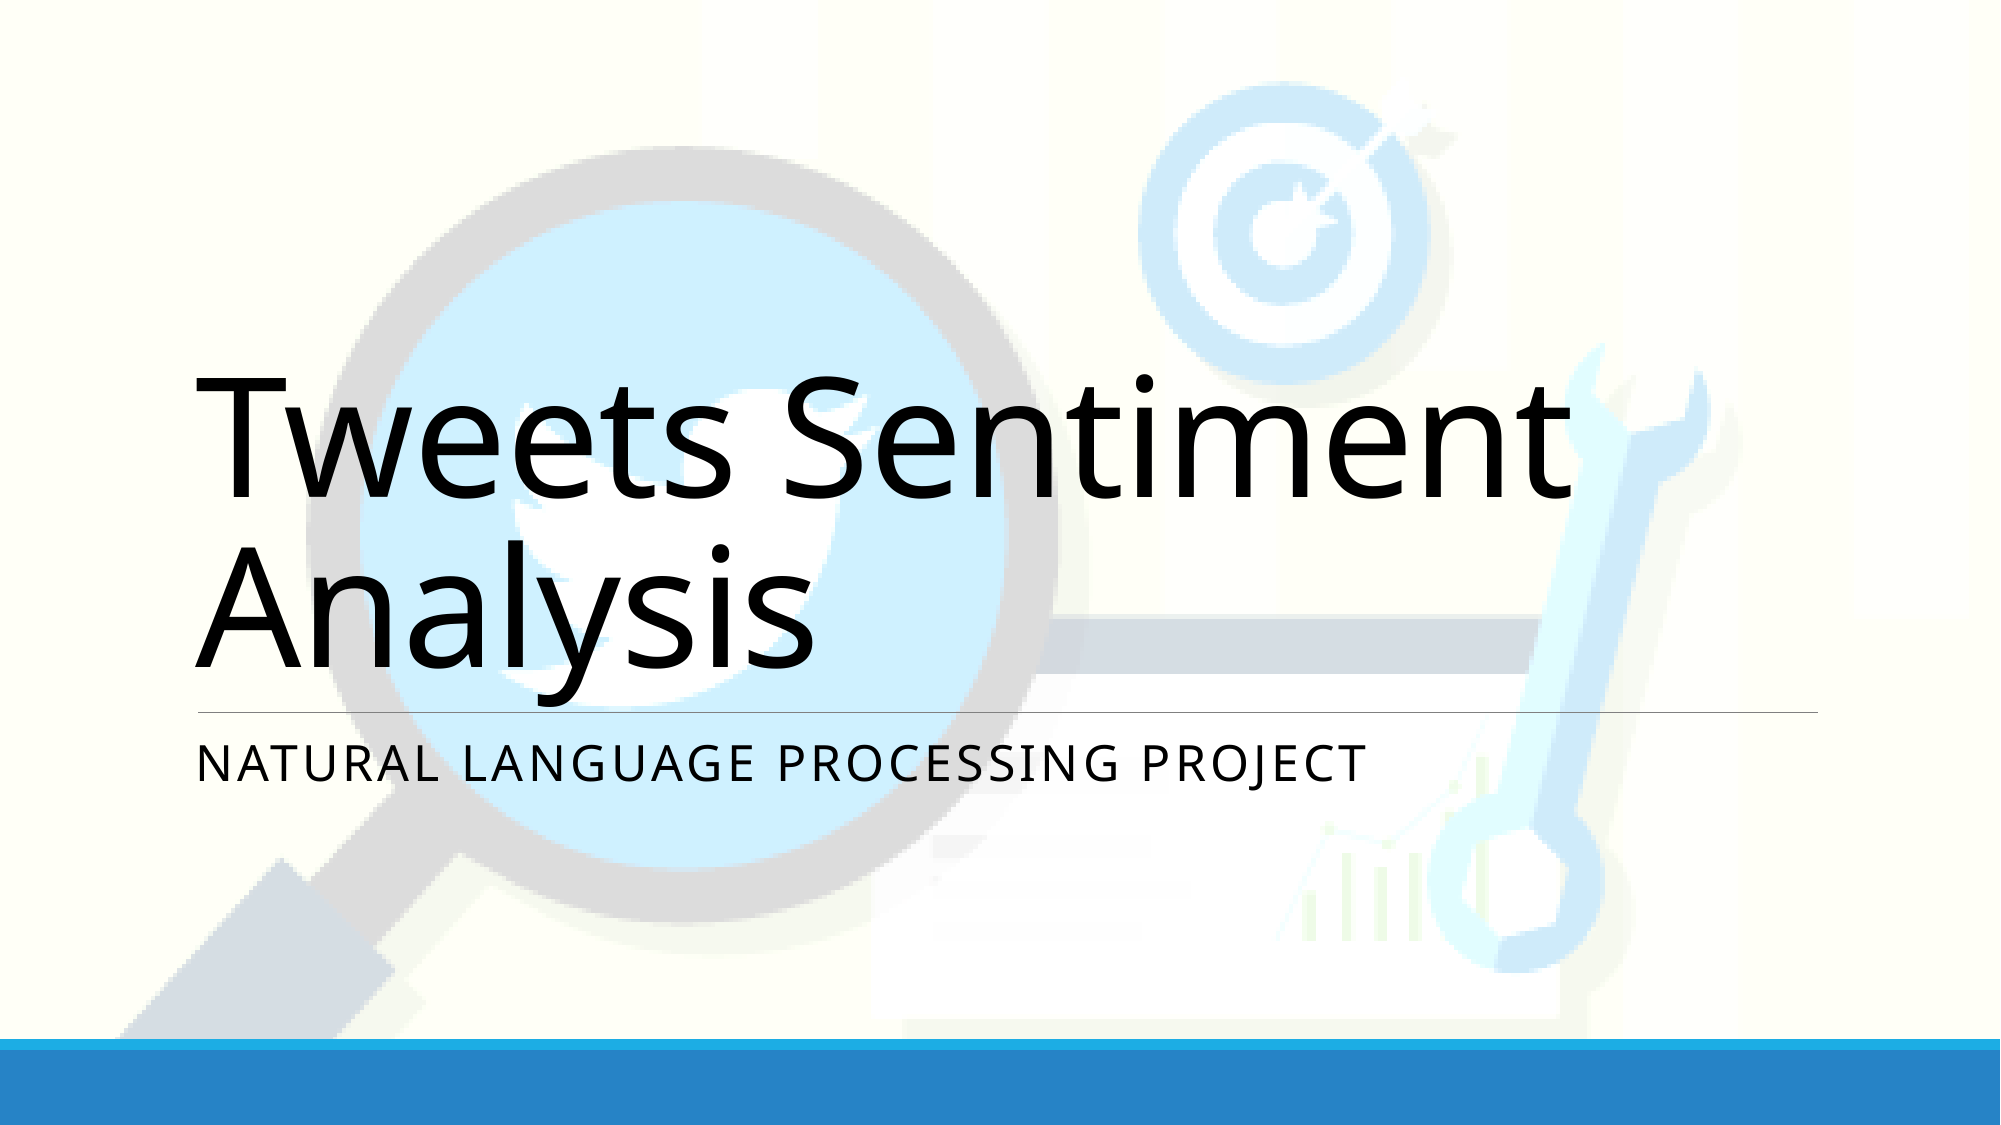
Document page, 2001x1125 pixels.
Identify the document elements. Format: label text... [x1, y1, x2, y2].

title Tweets Sentiment Analysis [180, 124, 1946, 710]
subtitle Natural Language Processing Project [180, 730, 1831, 919]
